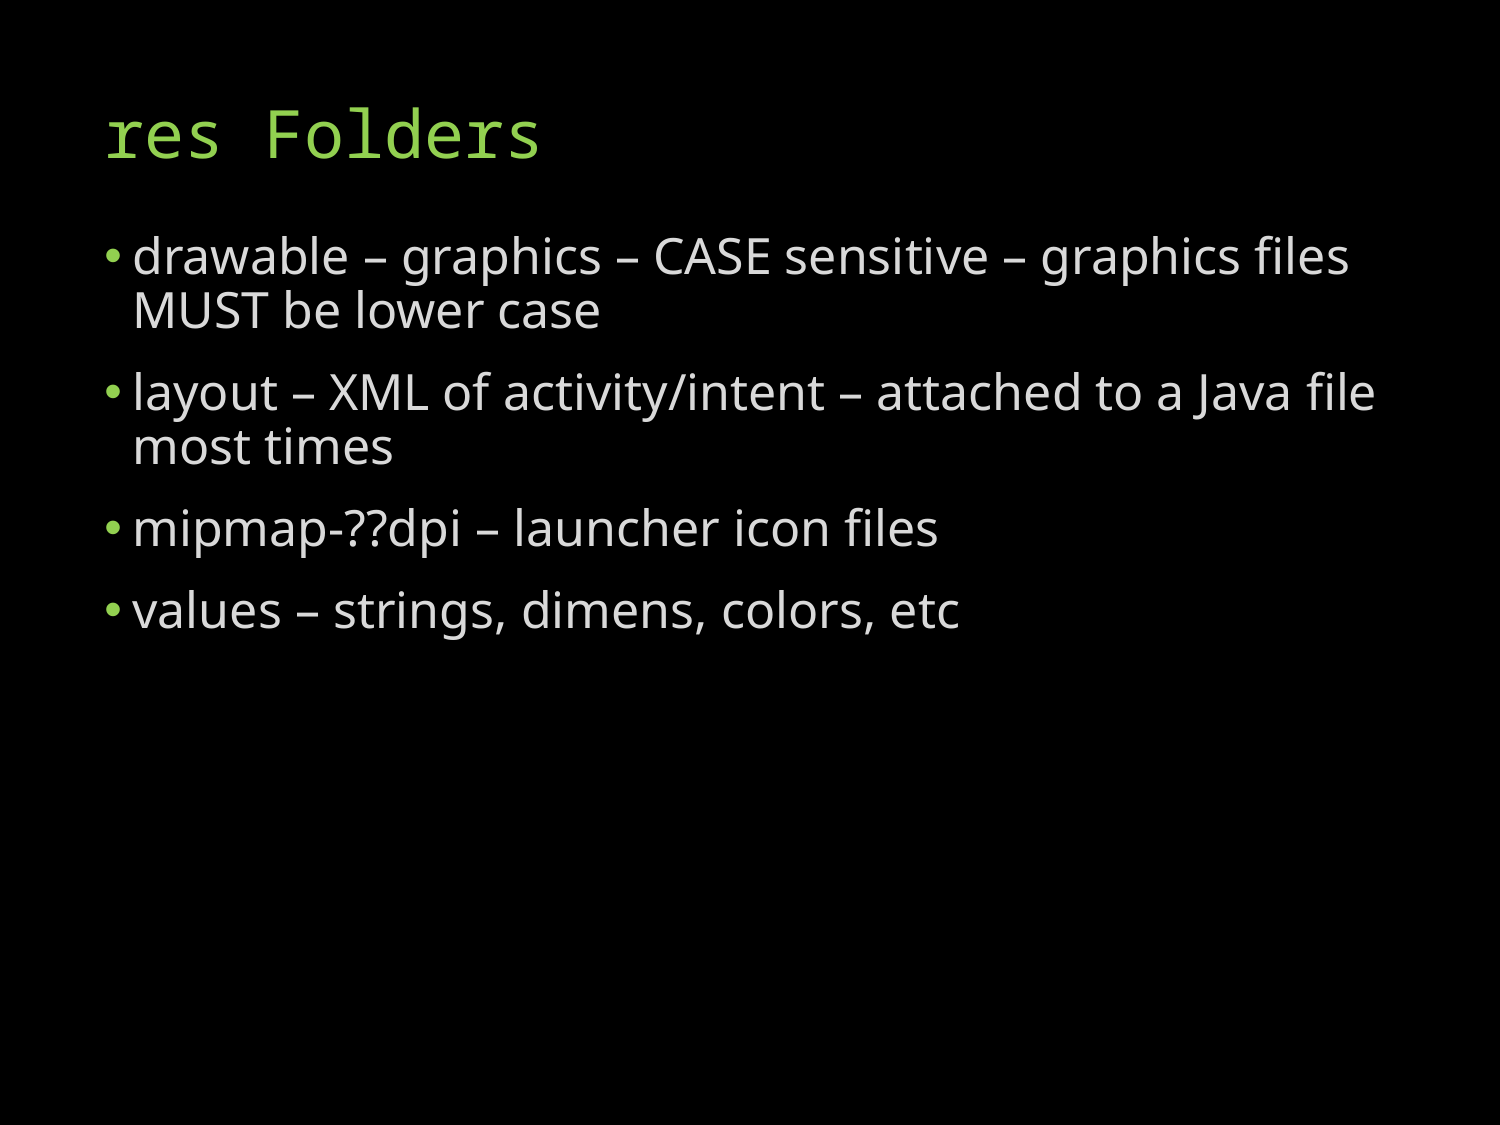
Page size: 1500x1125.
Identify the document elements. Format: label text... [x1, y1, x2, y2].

title res Folders [89, 75, 1397, 181]
list drawable – graphics – CASE sensitive – graphics files MUST be lower case layout – XML of activity/intent – attached to a Java file most times mipmap-??dpi – launcher icon files values – strings, dimens, colors, etc [89, 223, 1397, 1033]
